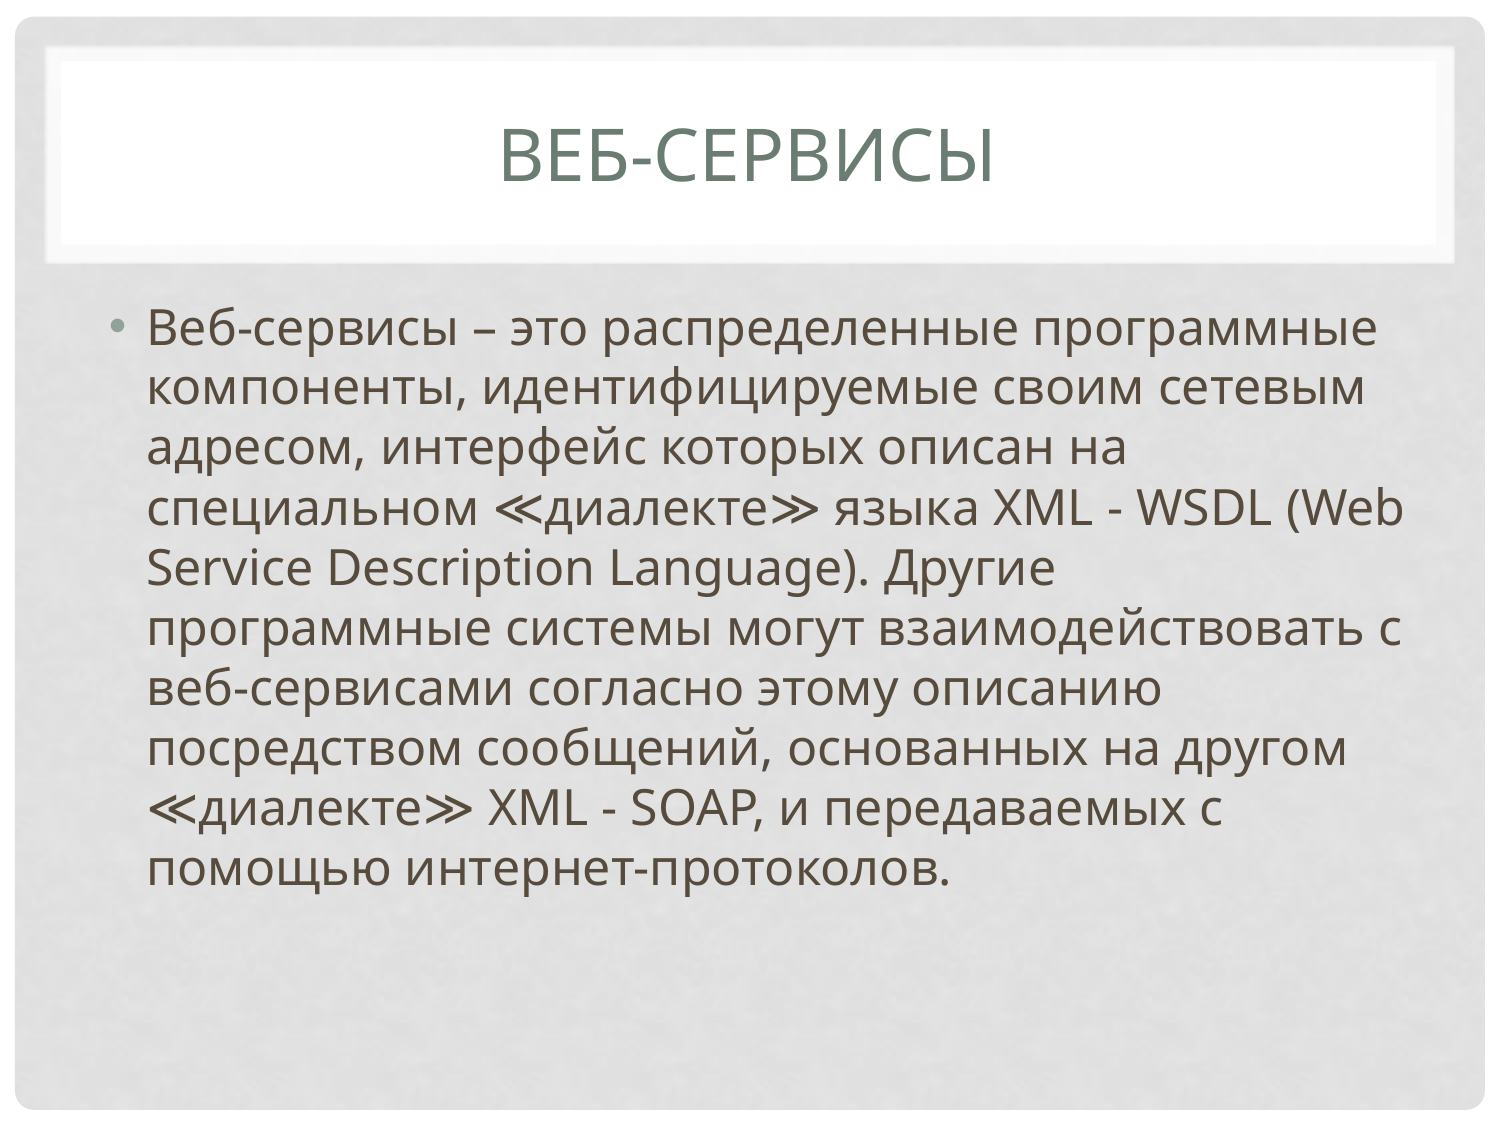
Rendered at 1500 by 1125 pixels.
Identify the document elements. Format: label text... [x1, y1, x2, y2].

title Веб-сервисы [69, 66, 1425, 238]
list Веб-сервисы – это распределенные программные компоненты, идентифицируемые своим сетевым адресом, интерфейс которых описан на специальном ≪диалекте≫ языка XML - WSDL (Web Service Description Language). Другие программные системы могут взаимодействовать с веб-сервисами согласно этому описанию посредством сообщений, основанных на другом ≪диалекте≫ XML - SOAP, и передаваемых с помощью интернет-протоколов. [75, 287, 1425, 1005]
